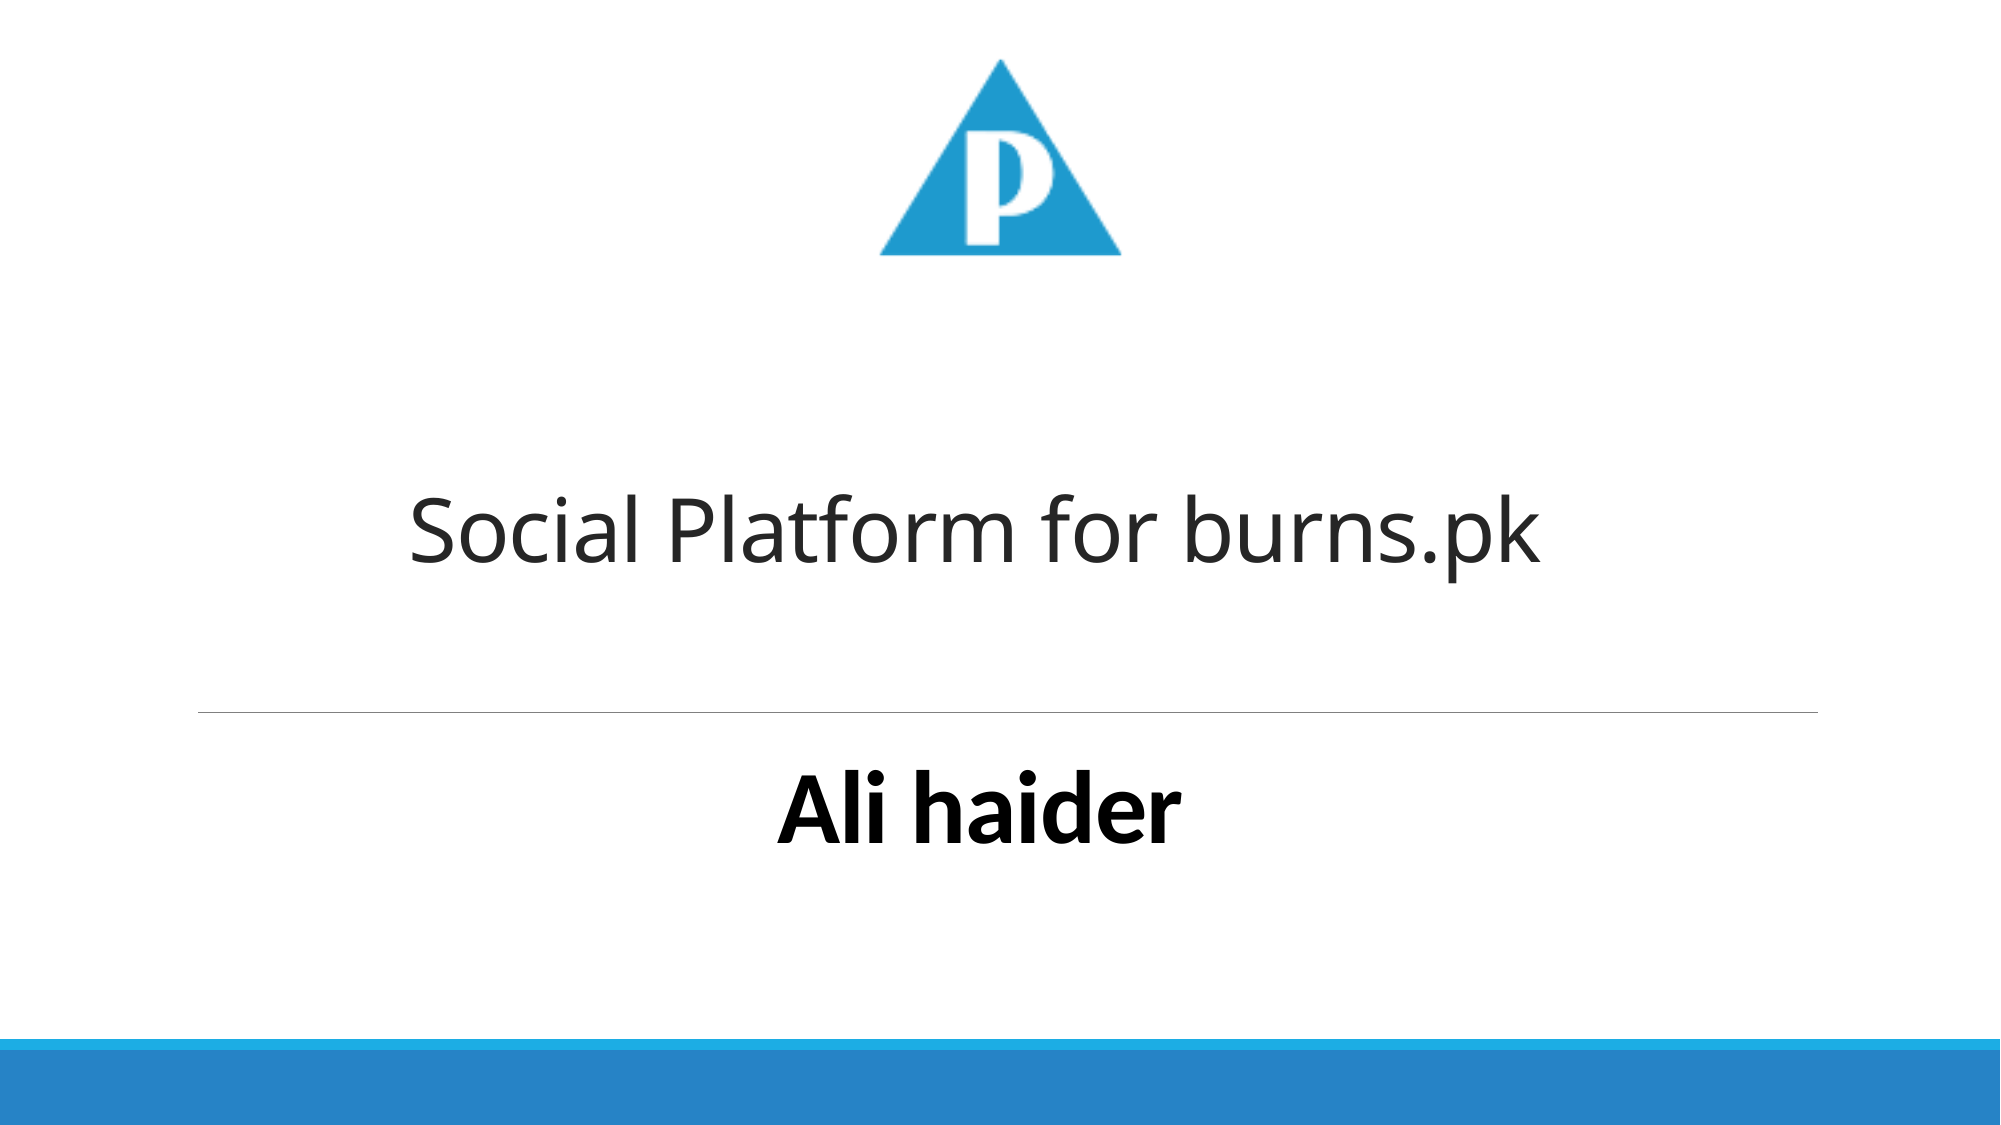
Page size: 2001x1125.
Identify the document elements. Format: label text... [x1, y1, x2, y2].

title Ali haider [762, 750, 1329, 911]
text_box Social Platform for burns.pk [393, 482, 1698, 643]
picture [867, 44, 1133, 270]
